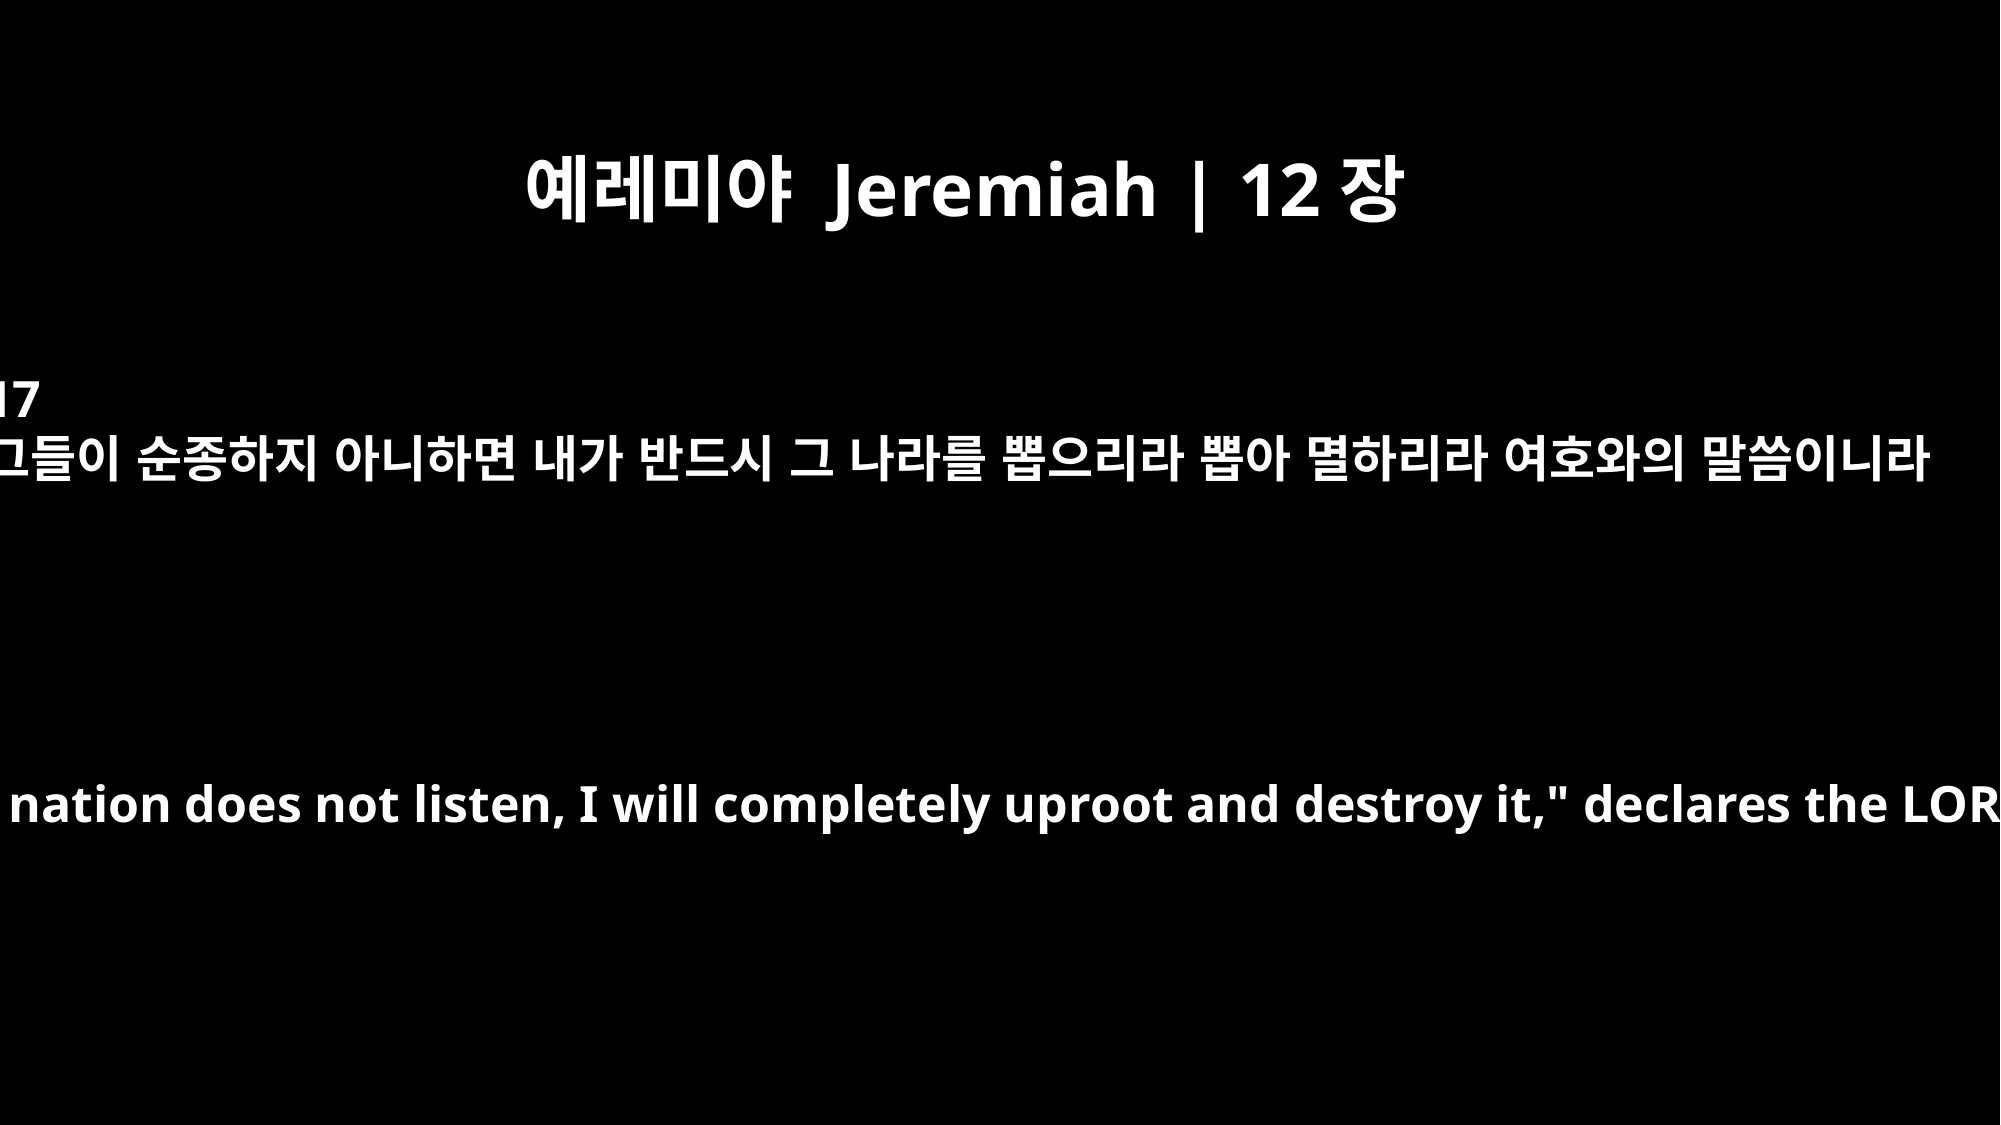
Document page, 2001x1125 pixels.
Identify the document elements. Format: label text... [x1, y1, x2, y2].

text_box 예레미야 Jeremiah | 12장 [510, 136, 1422, 239]
text_box But if any nation does not listen, I will completely uproot and destroy it," declares the LORD. [0, 764, 2000, 840]
text_box 17 그들이 순종하지 아니하면 내가 반드시 그 나라를 뽑으리라 뽑아 멸하리라 여호와의 말씀이니라 [0, 359, 1948, 495]
